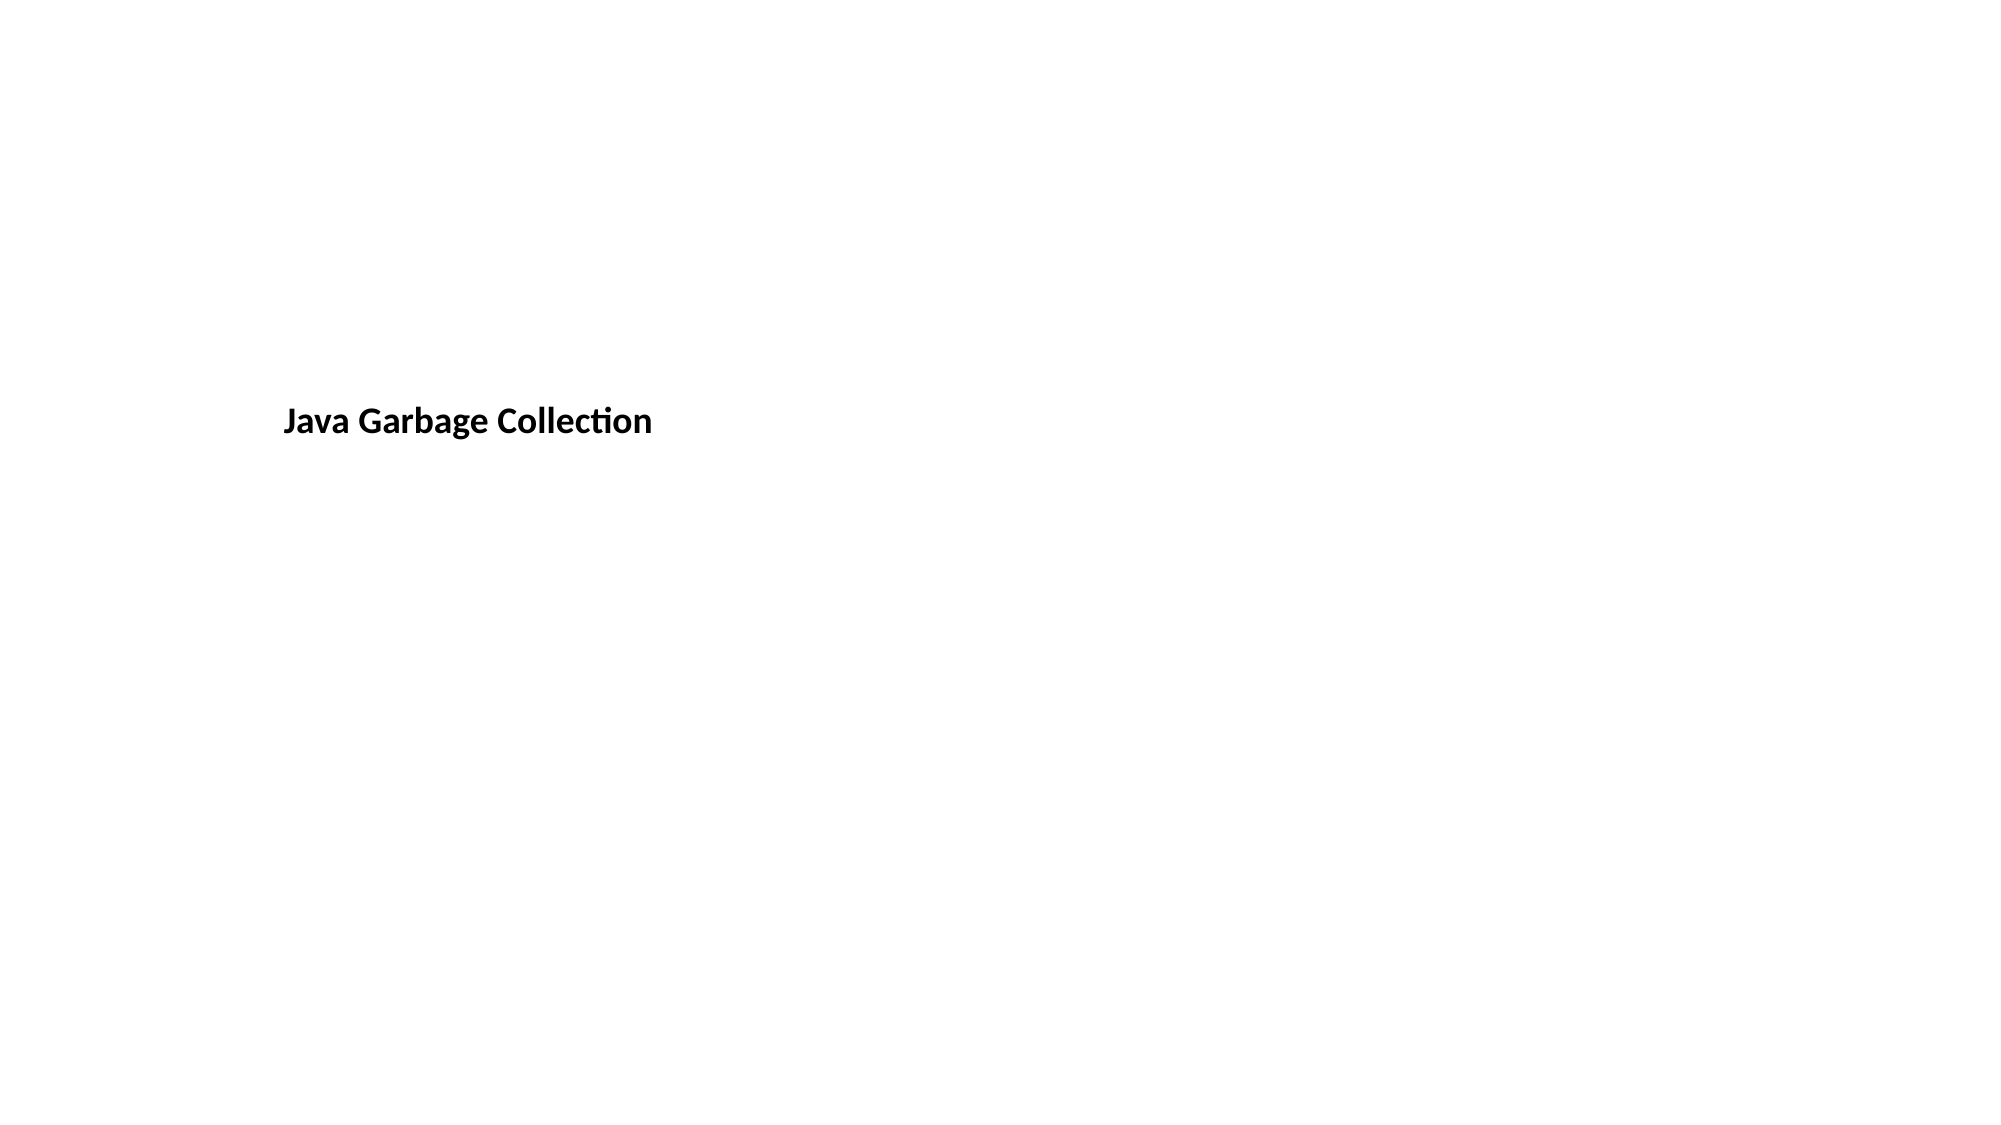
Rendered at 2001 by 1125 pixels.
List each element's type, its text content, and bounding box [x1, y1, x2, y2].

title Java Garbage Collection [268, 389, 1769, 781]
